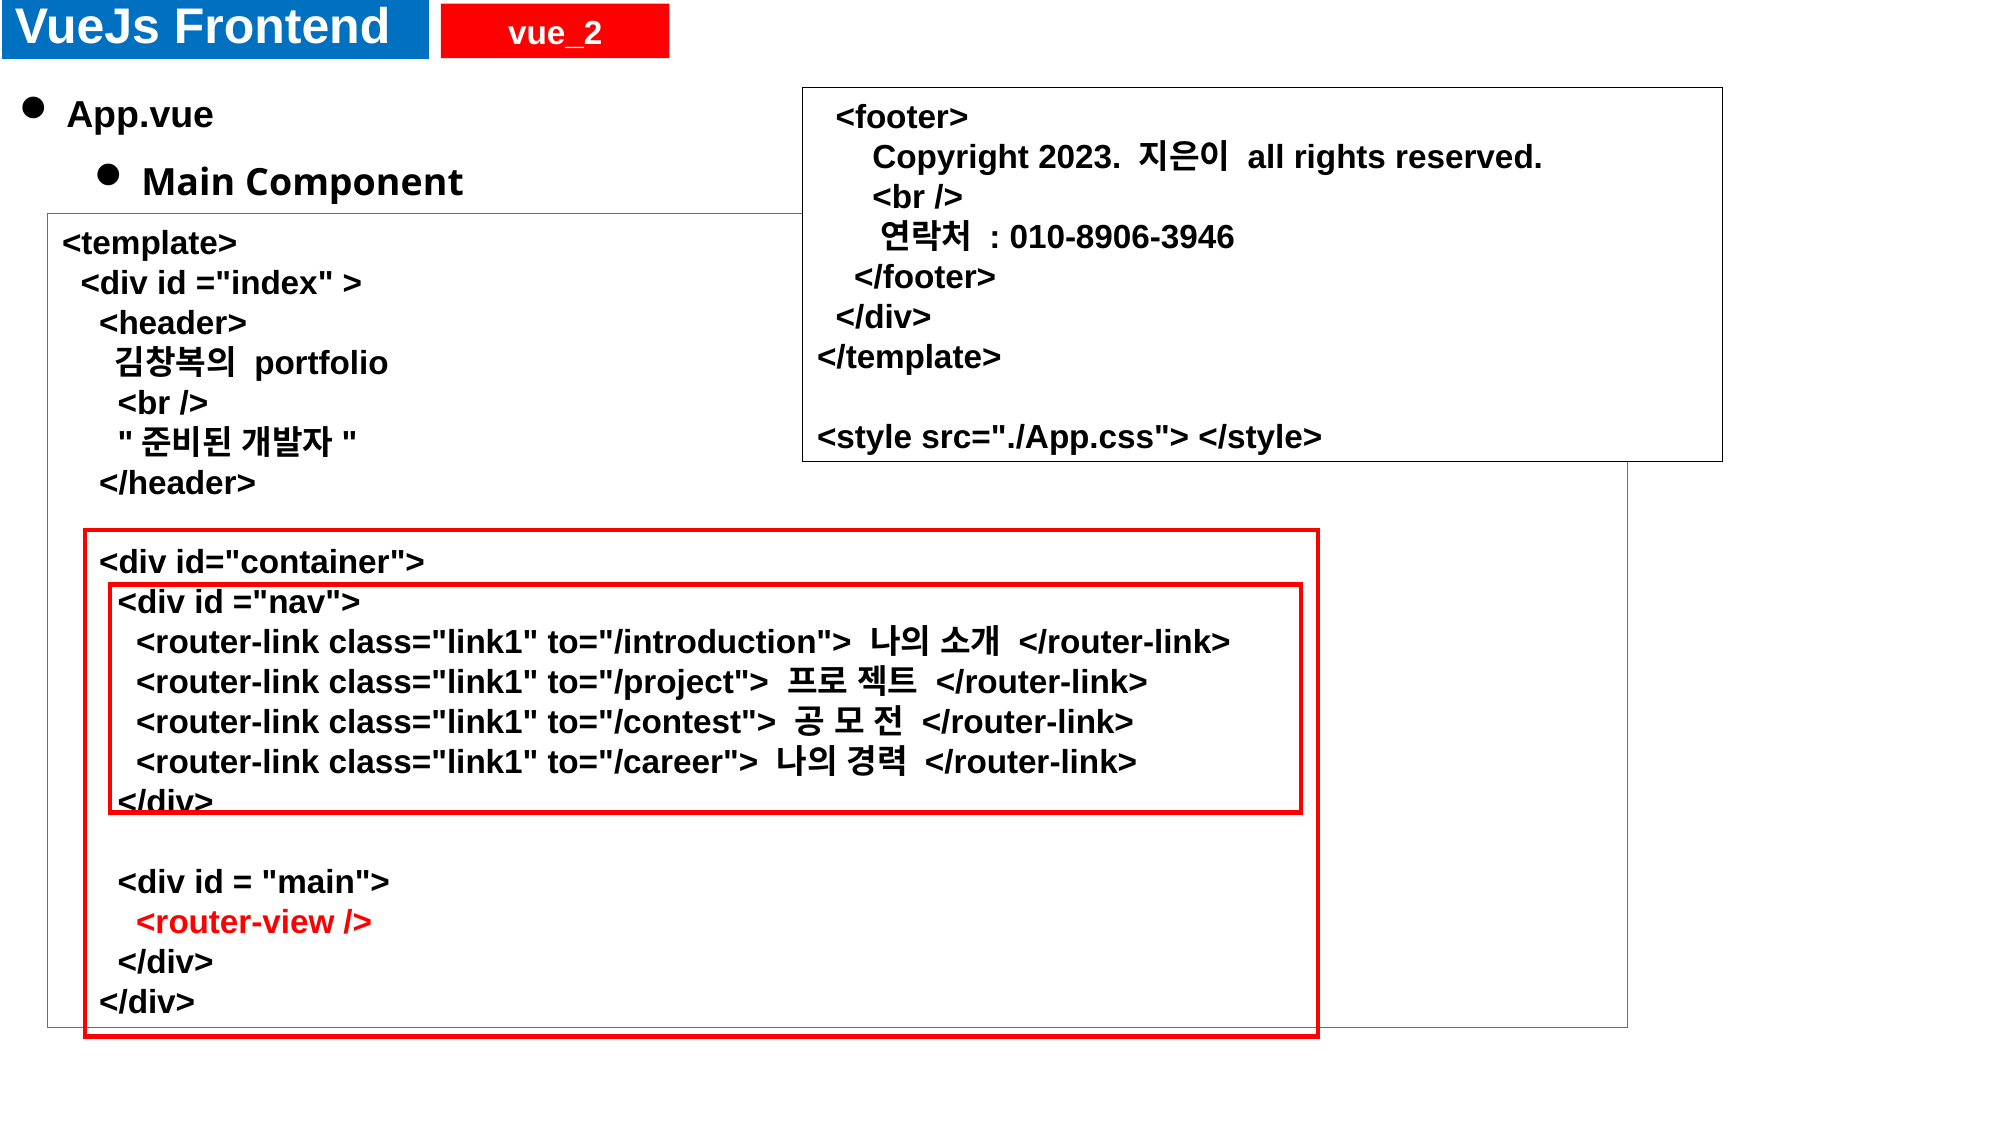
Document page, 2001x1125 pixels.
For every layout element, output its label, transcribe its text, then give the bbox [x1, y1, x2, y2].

text_box <footer> Copyright 2023. 지은이 all rights reserved. <br /> 연락처 : 010-8906-3946 </footer> </div> </template> <style src="./App.css"> </style> [802, 87, 1723, 462]
text_box App.vue Main Component [4, 60, 838, 210]
text_box [84, 529, 1319, 1038]
text_box [109, 583, 1302, 813]
text_box <template> <div id ="index" > <header> 김창복의 portfolio <br /> "준비된 개발자" </header> <div id="container"> <div id ="nav"> <router-link class="link1" to="/introduction"> 나의 소개 </router-link> <router-link class="link1" to="/project"> 프로 젝트 </router-link> <router-link class="link1" to="/contest"> 공 모 전 </router-link> <router-link class="link1" to="/career"> 나의 경력 </router-link> </div> <div id = "main"> <router-view /> </div> </div> [47, 213, 1628, 1028]
text_box vue_2 [440, 3, 670, 59]
text_box VueJs Frontend [0, 0, 431, 62]
